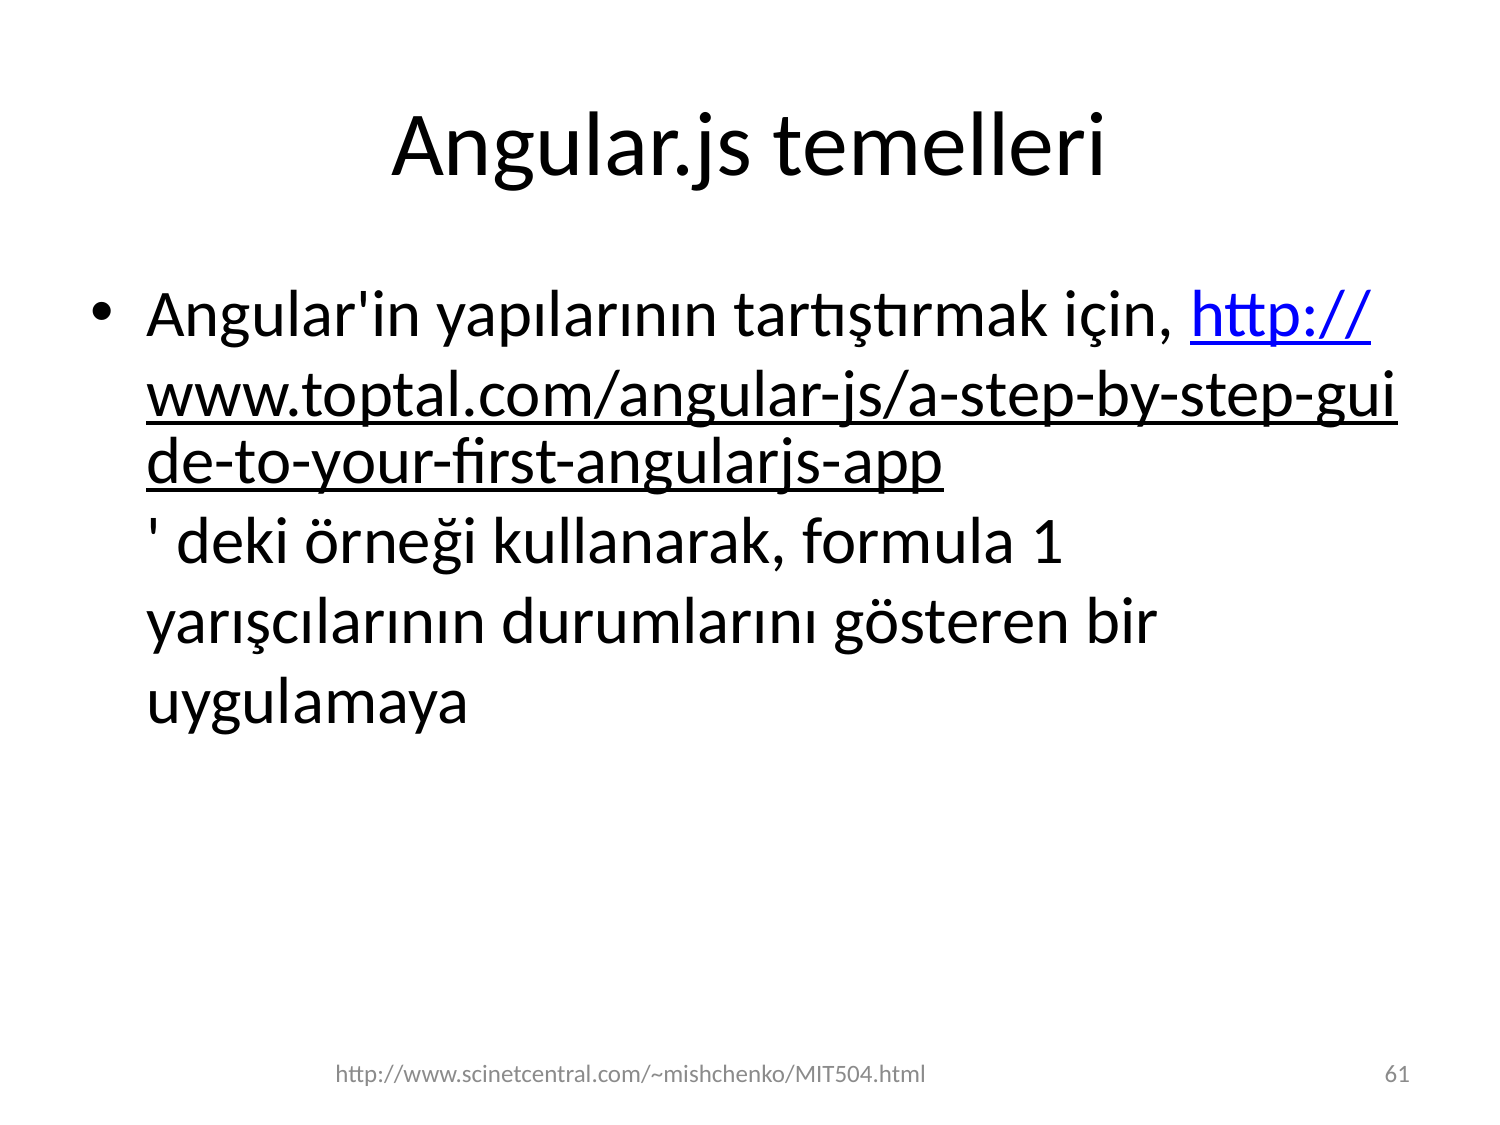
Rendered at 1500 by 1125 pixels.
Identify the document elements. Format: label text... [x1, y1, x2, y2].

footer http://www.scinetcentral.com/~mishchenko/MIT504.html [275, 1042, 988, 1103]
slide_number 61 [1074, 1042, 1425, 1103]
list Angular'in yapılarının tartıştırmak için, http://www.toptal.com/angular-js/a-step-by-step-guide-to-your-first-angularjs-app' deki örneği kullanarak, formula 1 yarışcılarının durumlarını gösteren bir uygulamaya [75, 262, 1425, 1005]
title Angular.js temelleri [75, 45, 1425, 233]
